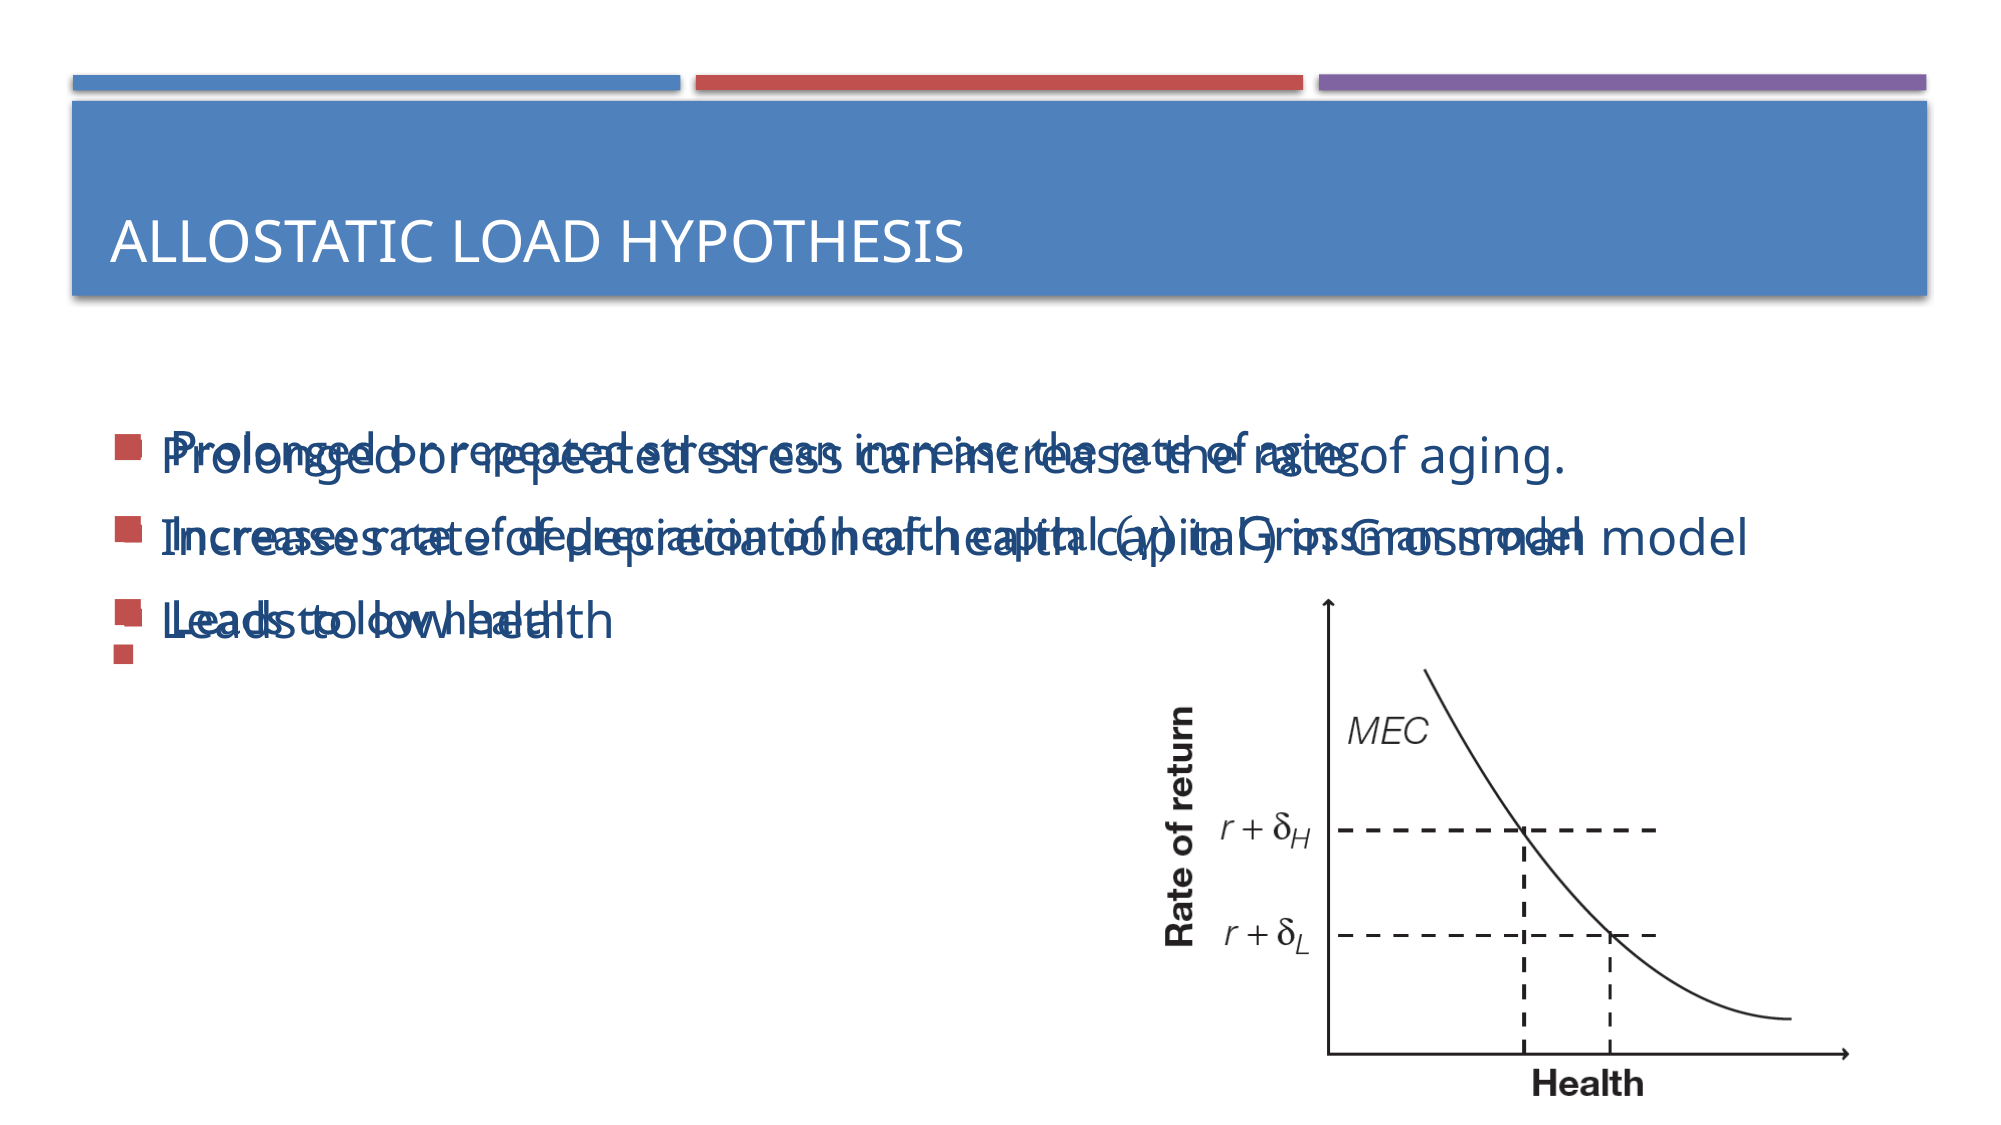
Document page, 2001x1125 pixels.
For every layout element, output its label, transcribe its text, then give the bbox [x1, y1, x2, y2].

picture [1134, 579, 1868, 1112]
text_box [95, 357, 1905, 961]
text_box Allostatic load hypothesis [95, 115, 1905, 282]
